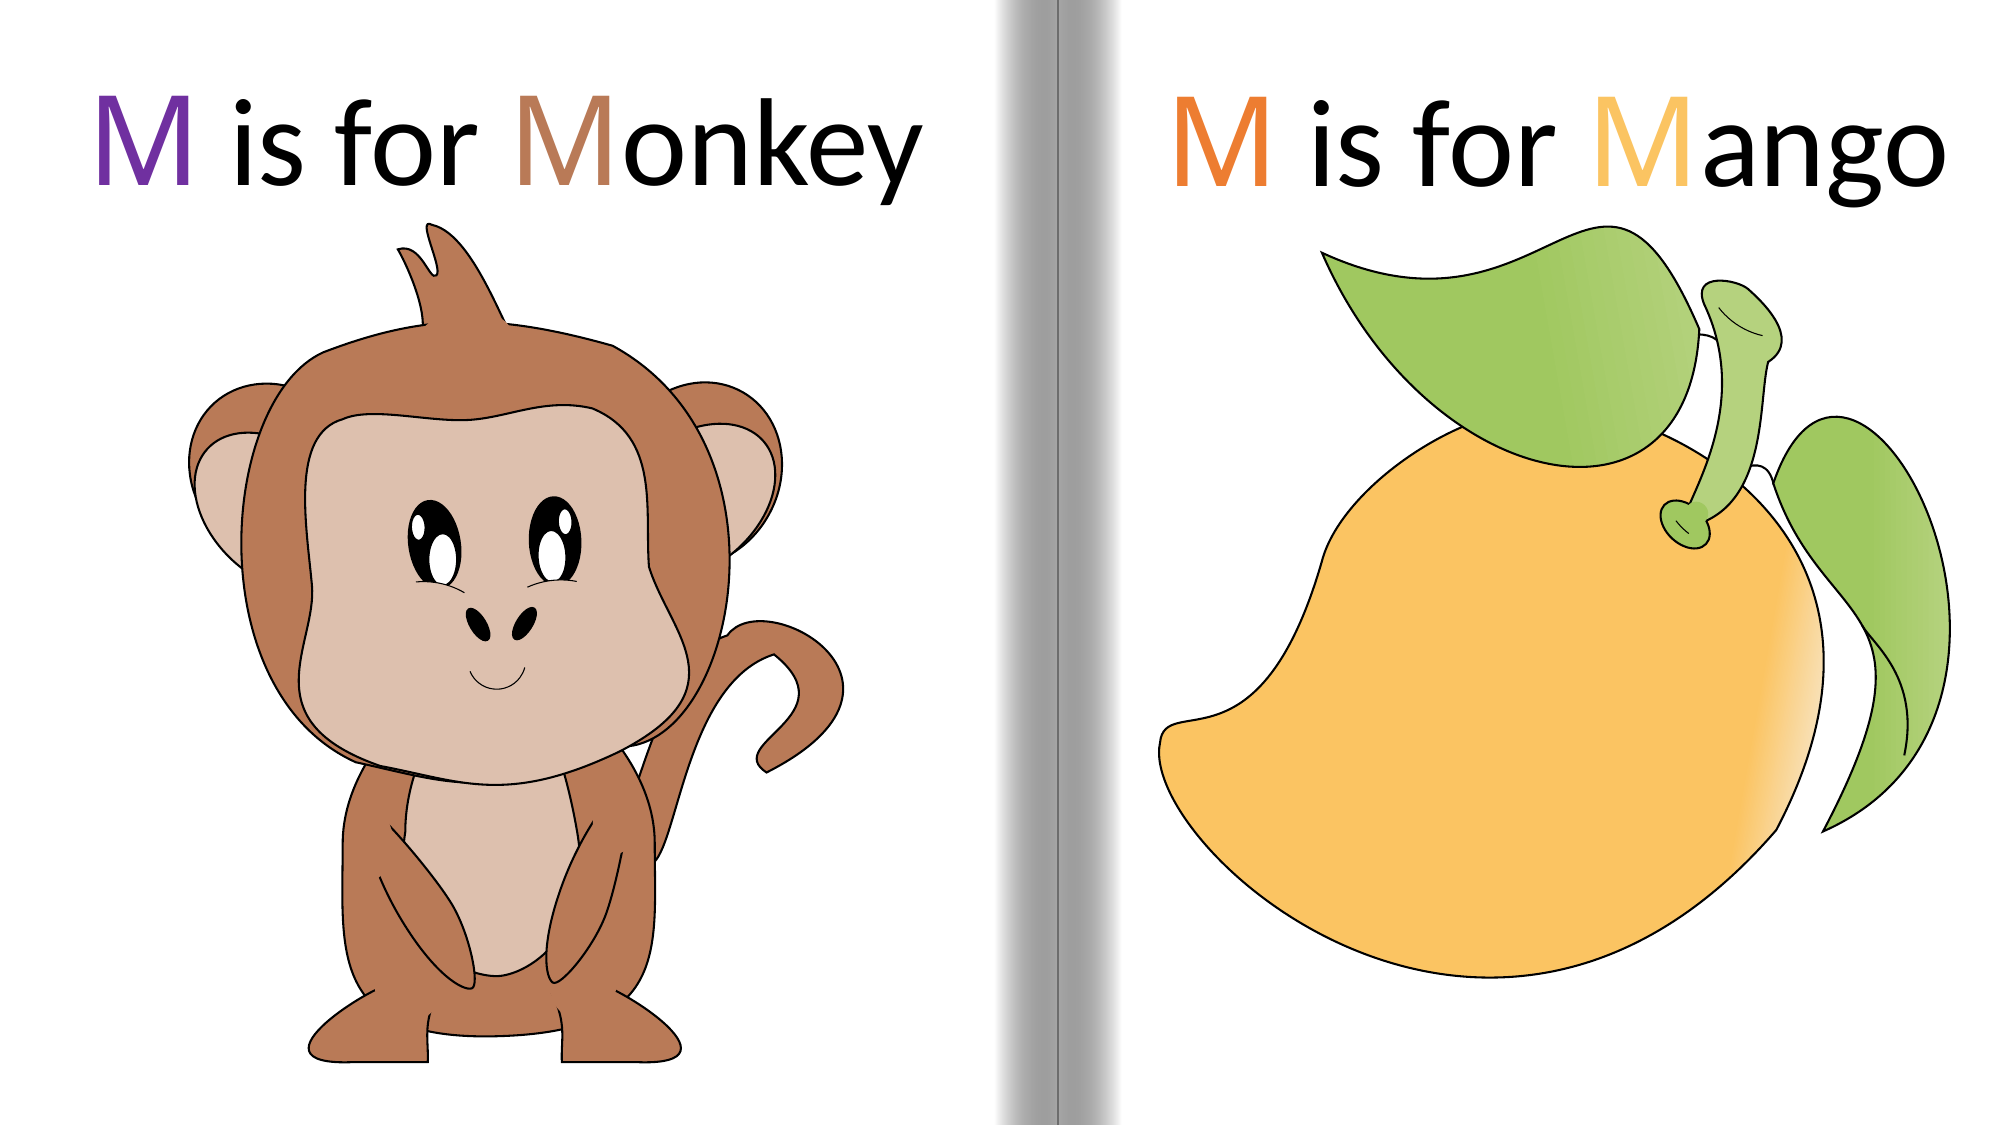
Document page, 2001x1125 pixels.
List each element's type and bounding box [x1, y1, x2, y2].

text_box [0, 0, 2000, 1125]
text_box [137, 249, 894, 1072]
text_box [1159, 184, 1950, 978]
